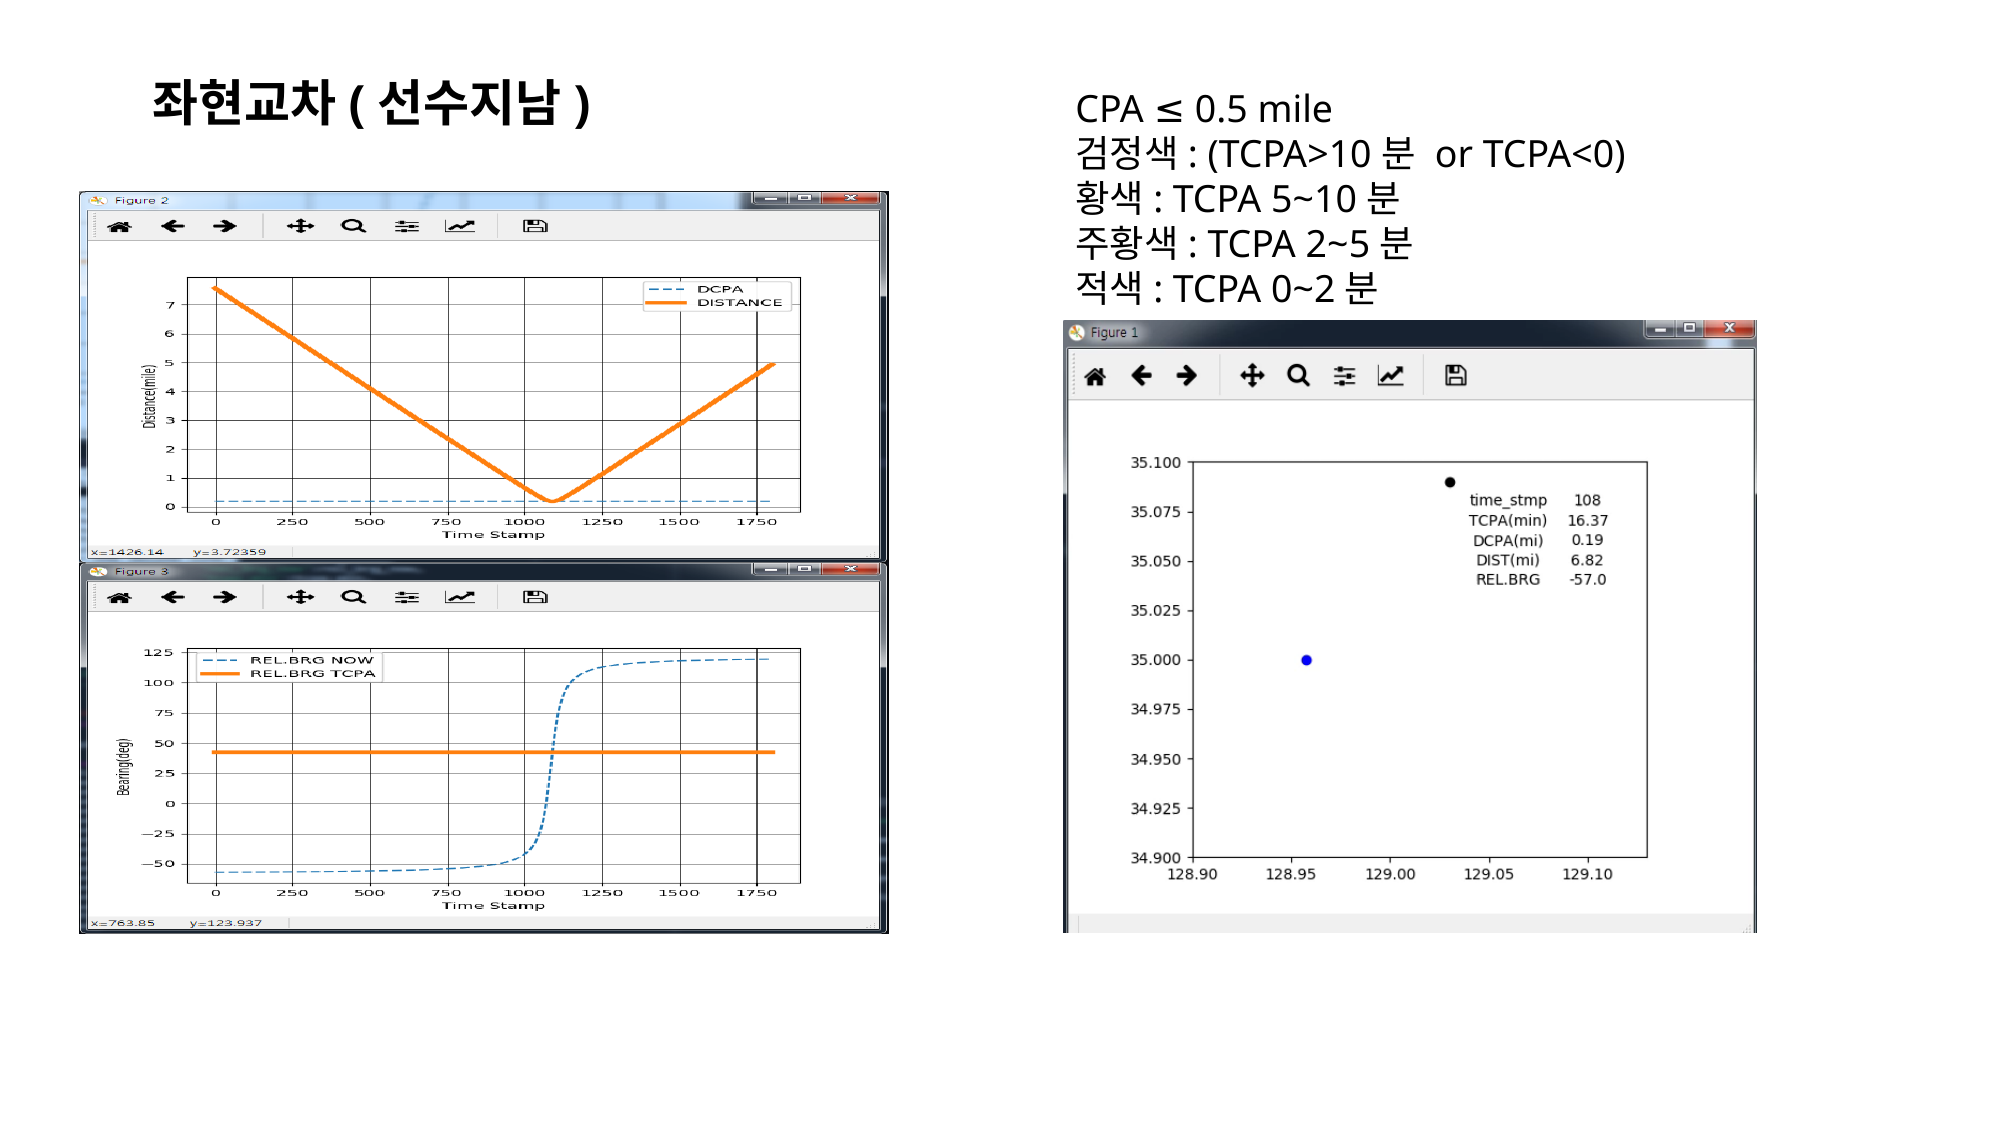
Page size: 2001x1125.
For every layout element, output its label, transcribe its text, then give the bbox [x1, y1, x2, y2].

picture [79, 191, 889, 934]
title 좌현교차(선수지남) [137, 59, 1863, 151]
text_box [1062, 319, 1757, 933]
text_box CPA ≤ 0.5 mile 검정색: (TCPA>10분 or TCPA<0) 황색: TCPA 5~10분 주황색: TCPA 2~5분 적색: TCPA 0~2분 [1060, 77, 1641, 318]
